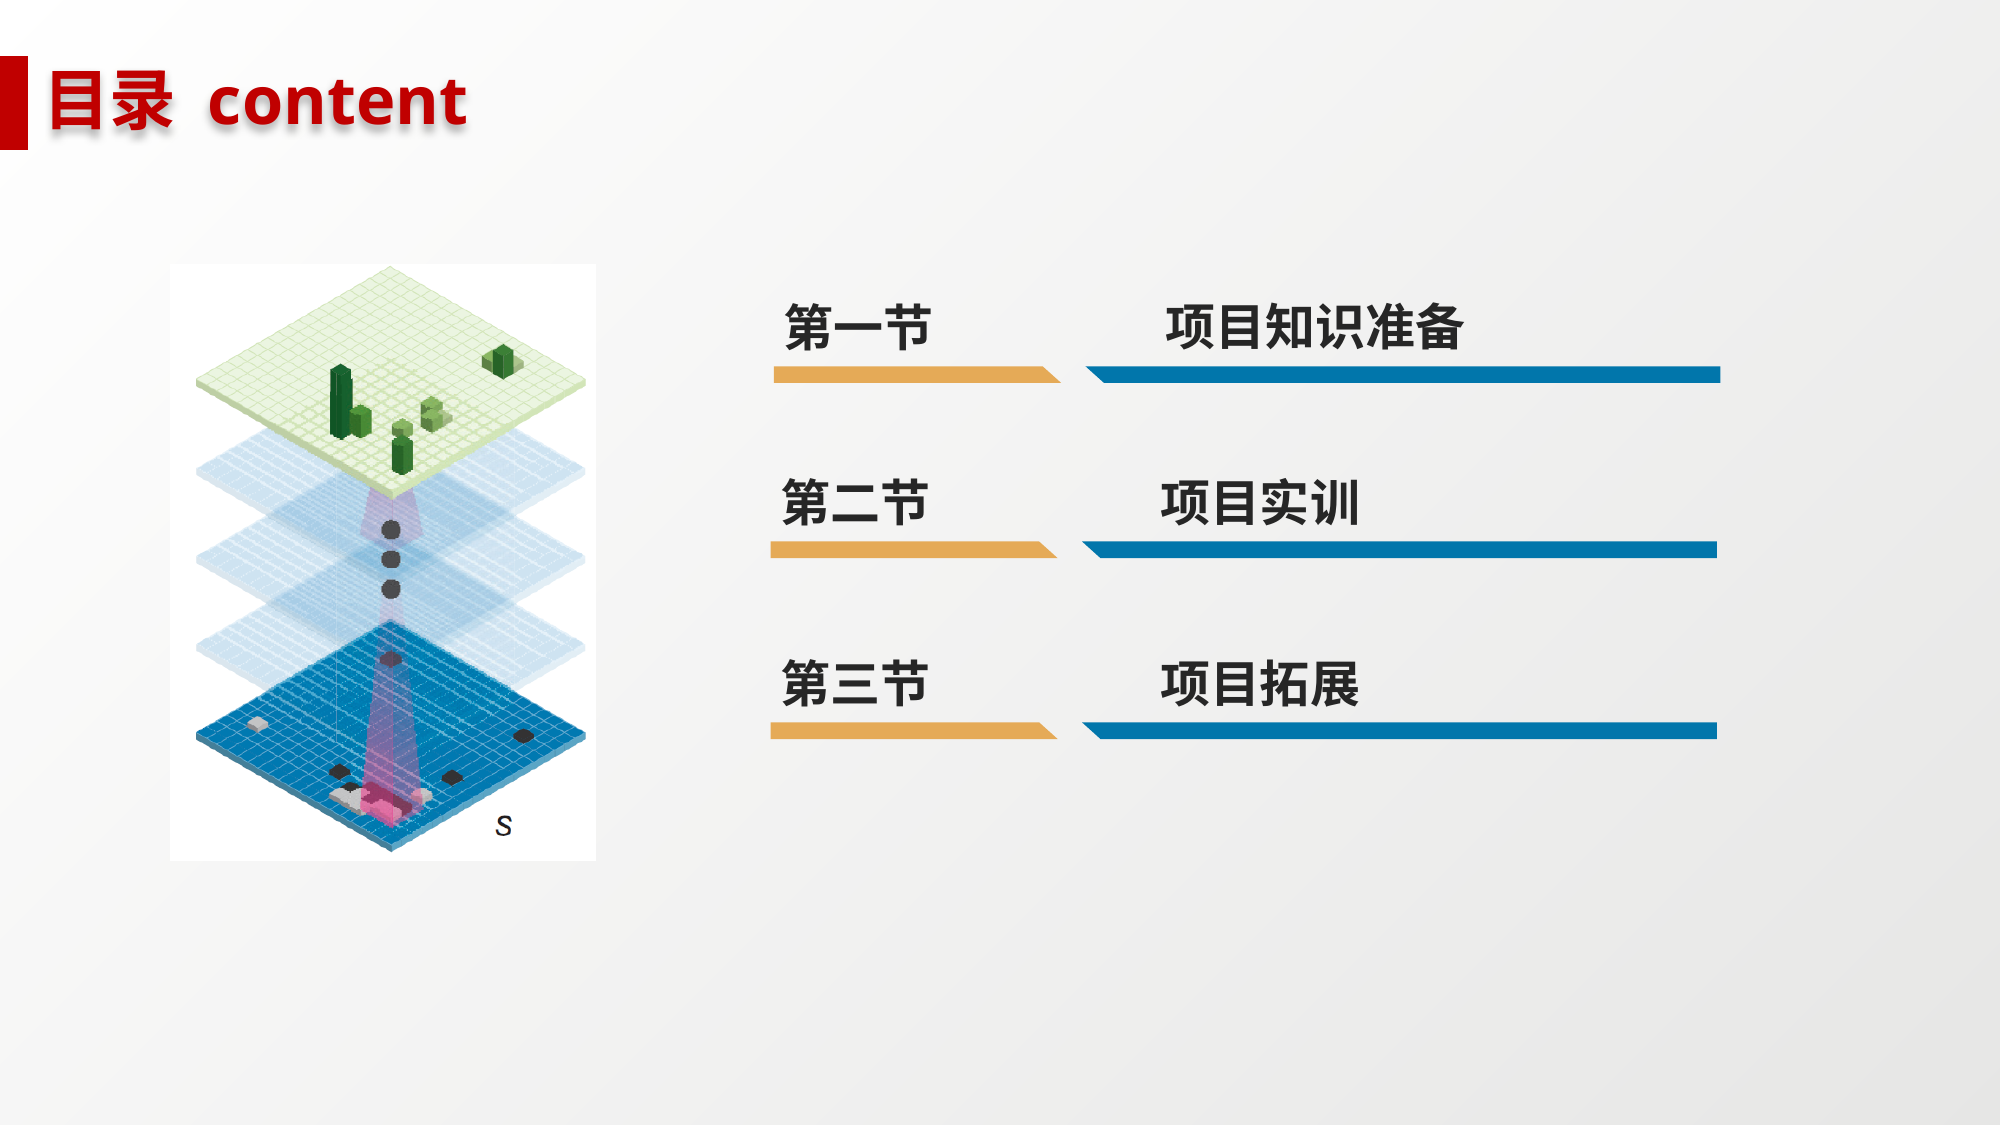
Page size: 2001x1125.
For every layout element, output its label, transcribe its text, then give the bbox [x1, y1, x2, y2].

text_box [765, 287, 1721, 739]
picture [170, 264, 596, 861]
title 目录 content [28, 56, 1829, 150]
